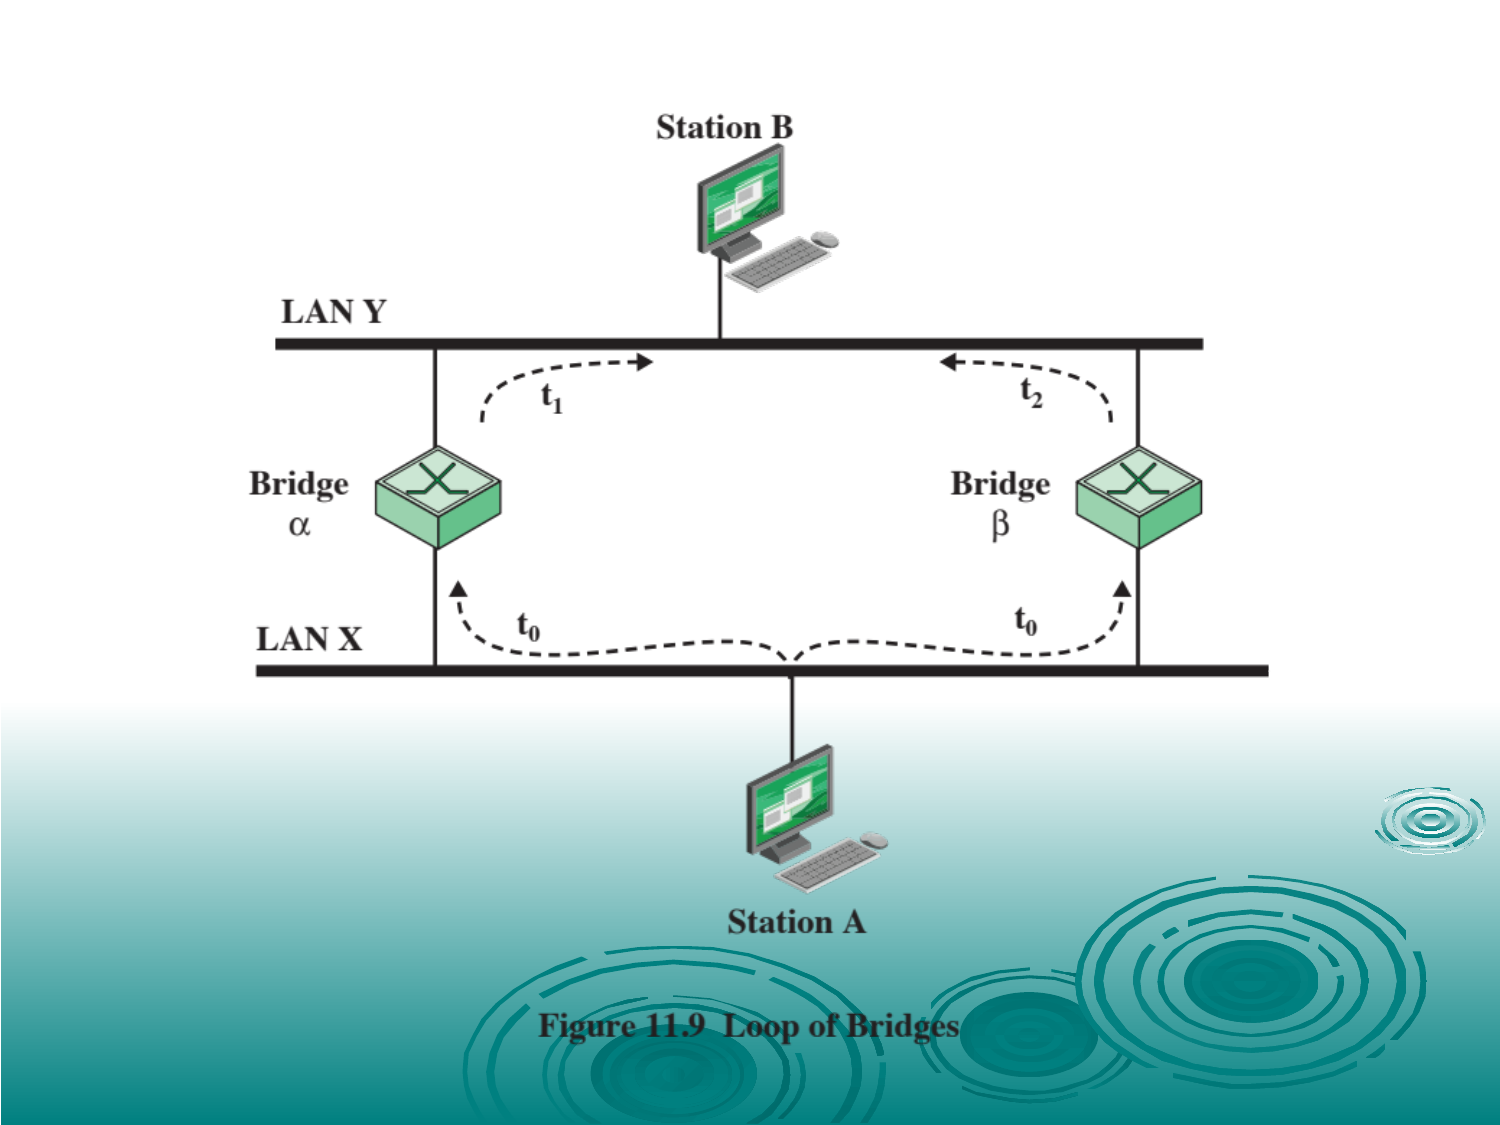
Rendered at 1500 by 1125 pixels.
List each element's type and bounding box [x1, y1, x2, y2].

picture [163, 49, 1338, 1087]
